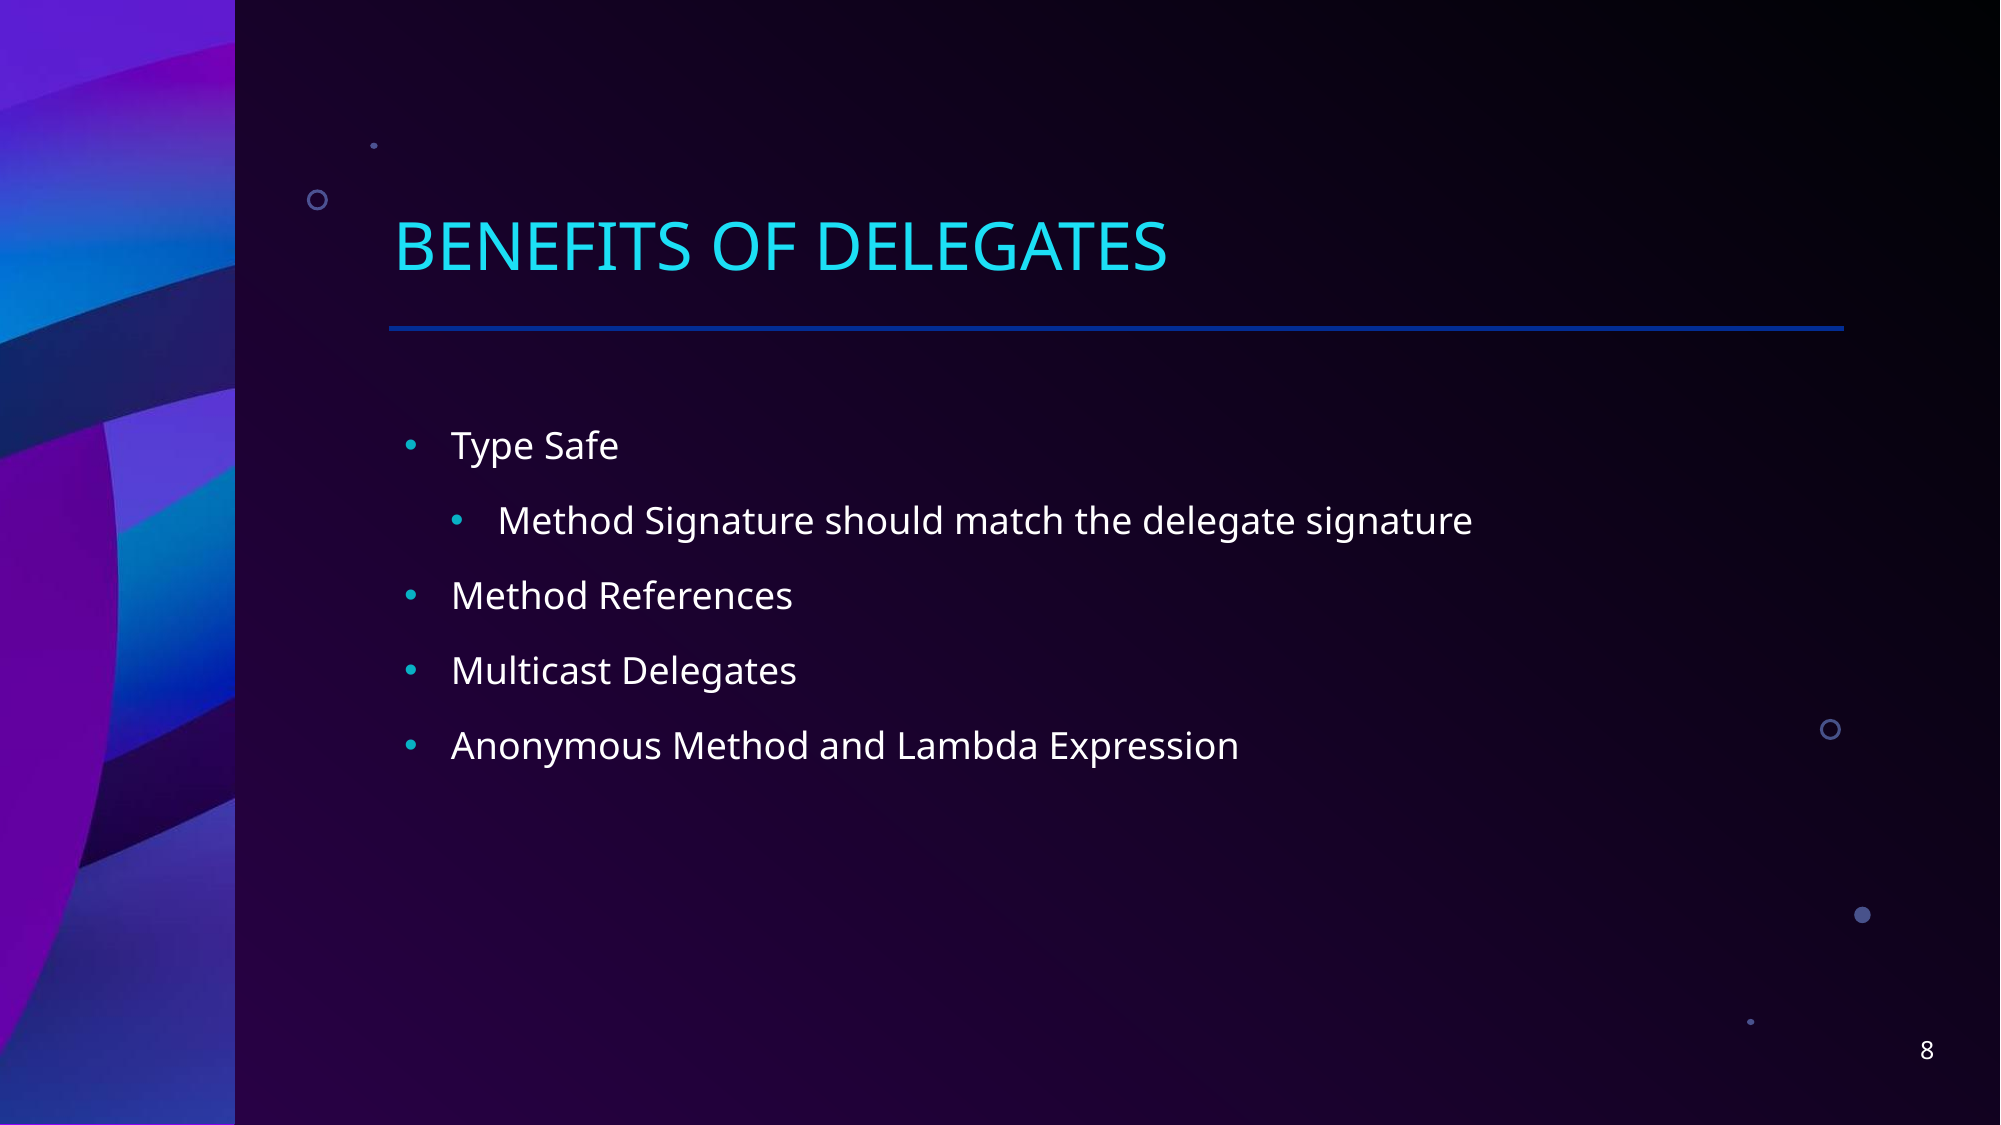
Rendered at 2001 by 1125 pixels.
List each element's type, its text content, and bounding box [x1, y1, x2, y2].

picture [0, 0, 235, 1124]
title Benefits of delegates [393, 26, 1845, 292]
slide_number 8 [1499, 1021, 1950, 1082]
list Type Safe Method Signature should match the delegate signature Method References Multicast Delegates Anonymous Method and Lambda Expression [389, 405, 1535, 985]
